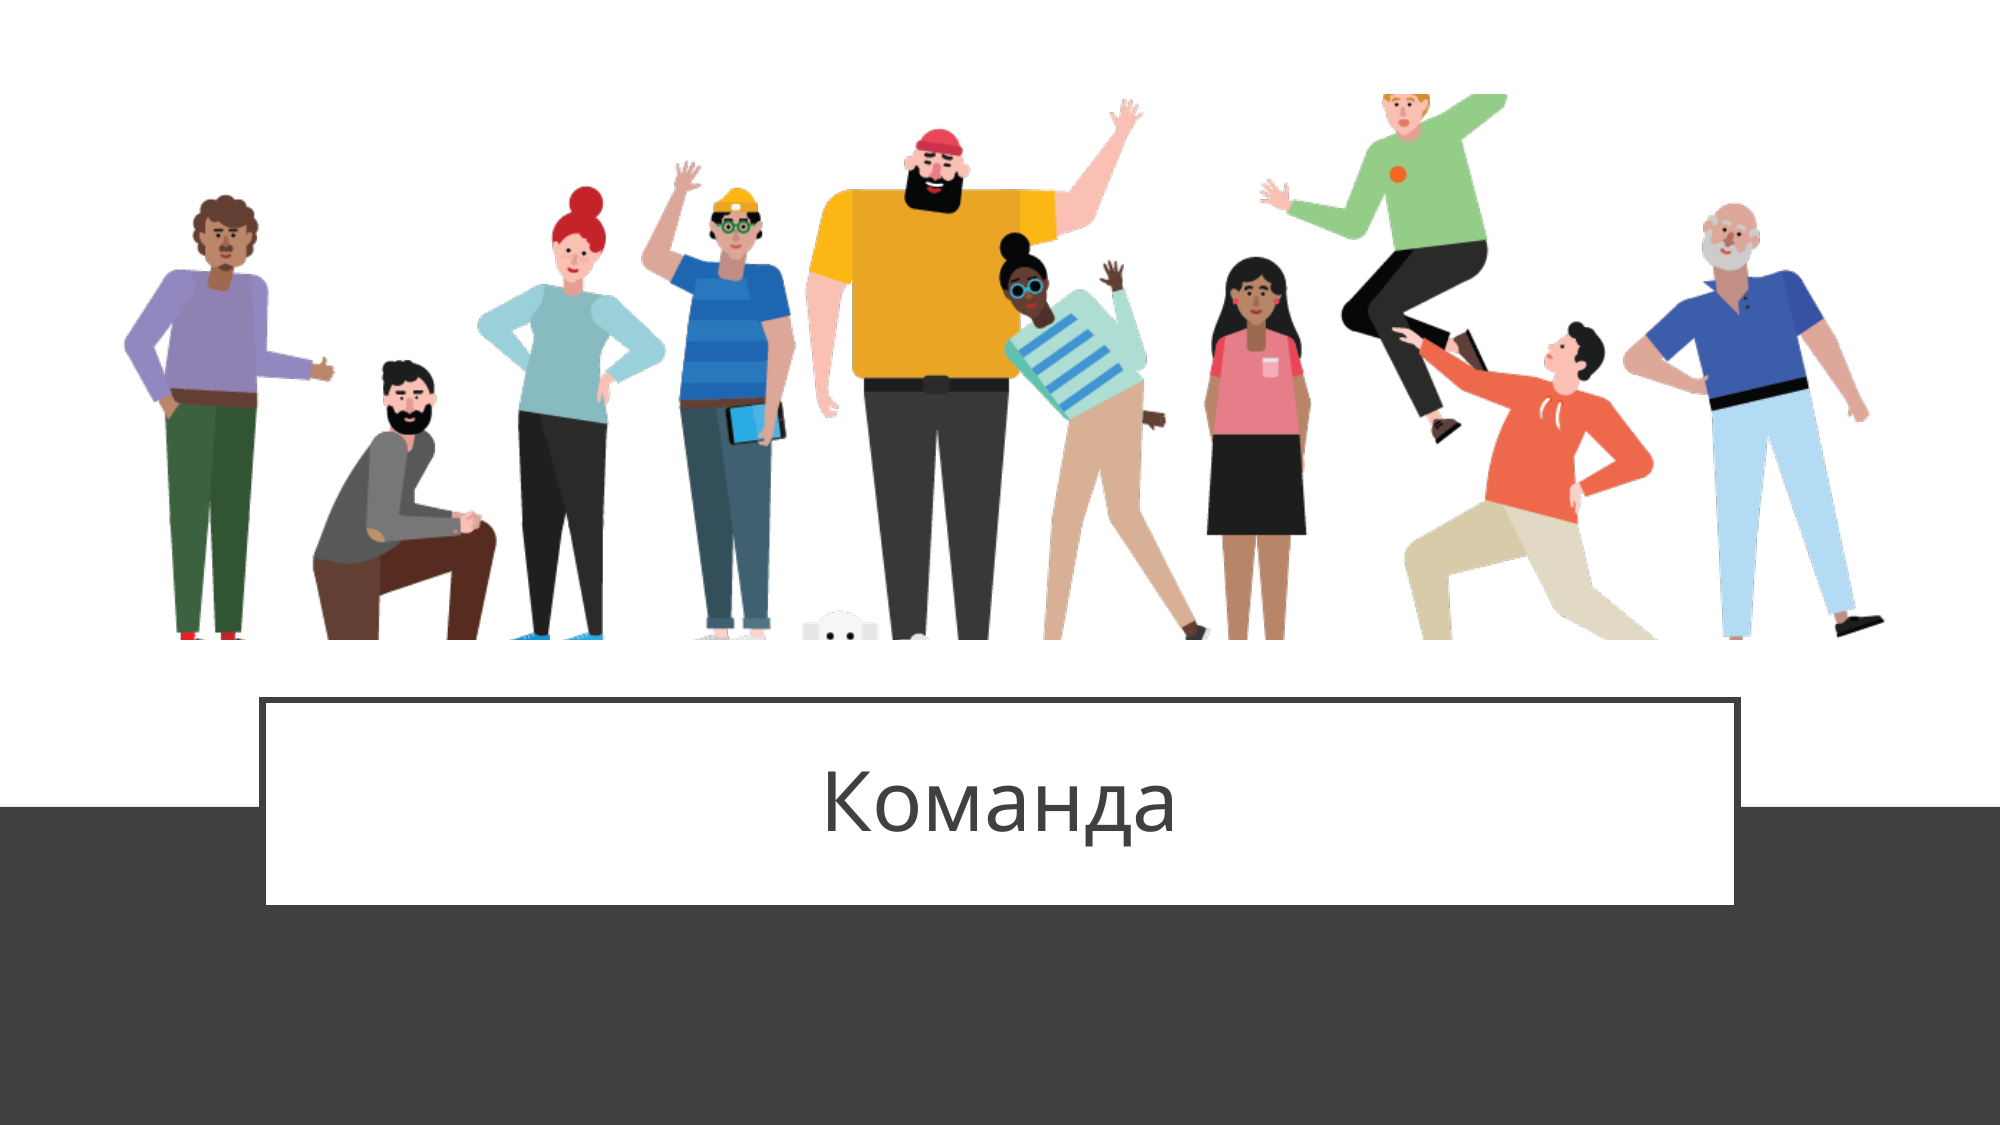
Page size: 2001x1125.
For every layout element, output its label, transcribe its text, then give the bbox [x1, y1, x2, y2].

title Команда [261, 699, 1738, 909]
text_box [0, 806, 2000, 1125]
picture [105, 94, 1899, 641]
